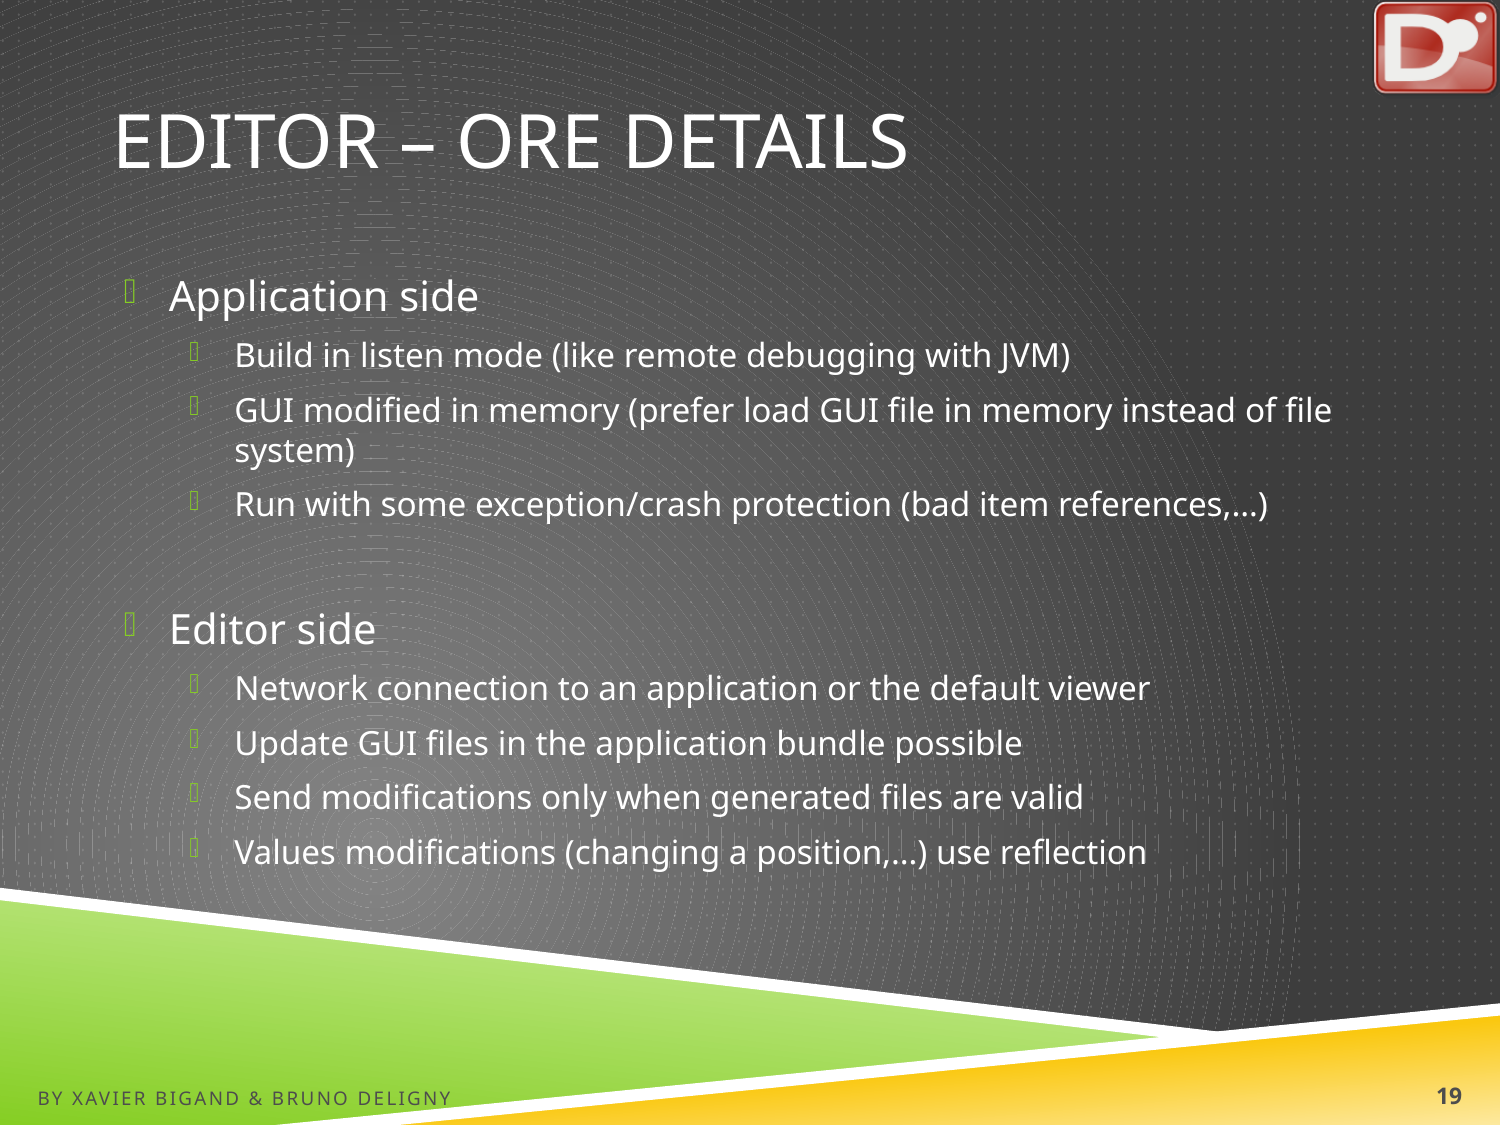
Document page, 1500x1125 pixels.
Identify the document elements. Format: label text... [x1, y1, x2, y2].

slide_number 19 [1387, 1052, 1463, 1113]
list Application side Build in listen mode (like remote debugging with JVM) GUI modified in memory (prefer load GUI file in memory instead of file system) Run with some exception/crash protection (bad item references,…) Editor side Network connection to an application or the default viewer Update GUI files in the application bundle possible Send modifications only when generated files are valid Values modifications (changing a position,…) use reflection [112, 262, 1388, 875]
footer By Xavier Bigand & Bruno Deligny [37, 1052, 513, 1113]
picture [1371, 0, 1500, 100]
title Editor – ORE Details [112, 45, 1388, 233]
